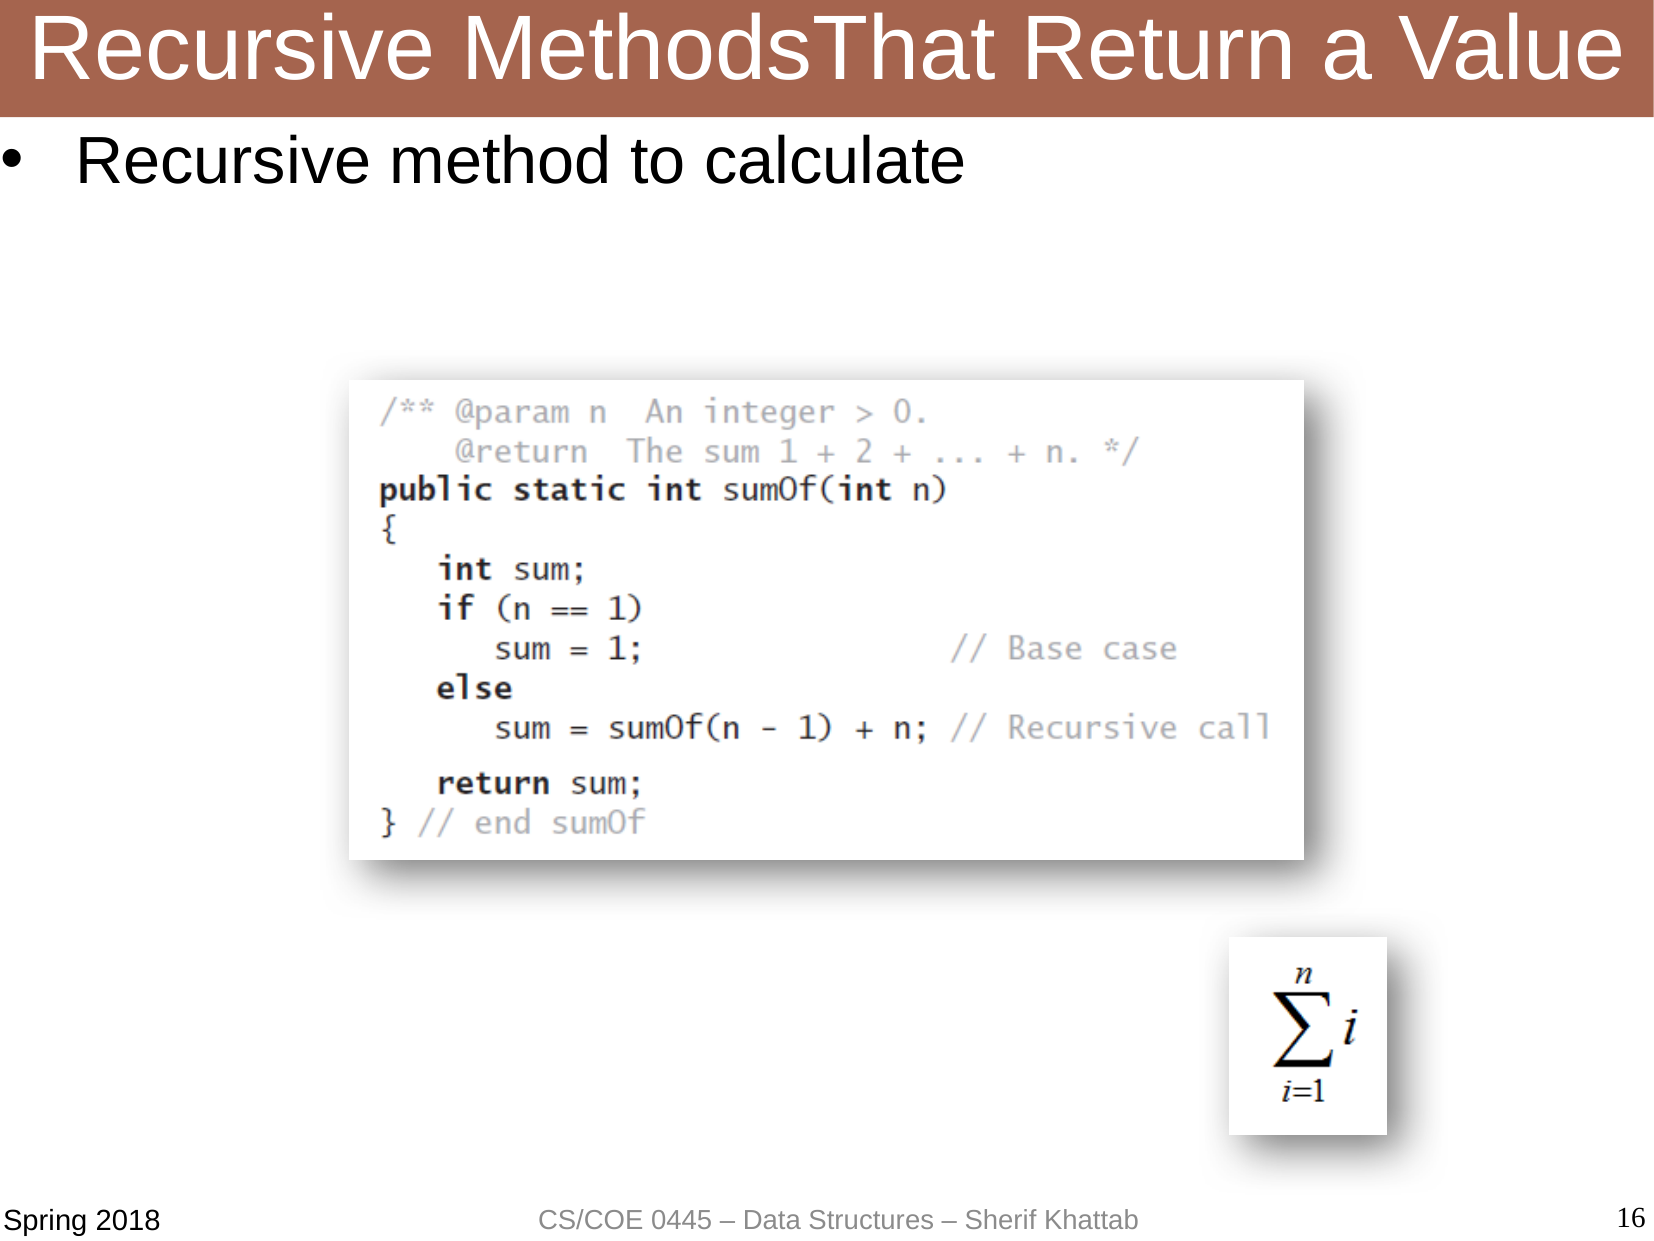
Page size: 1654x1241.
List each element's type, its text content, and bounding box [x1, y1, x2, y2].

slide_number 16 [1265, 1200, 1647, 1241]
slide_number Spring 2018 [2, 1206, 384, 1241]
picture [1229, 937, 1387, 1135]
footer CS/COE 0445 – Data Structures – Sherif Khattab [460, 1201, 1217, 1241]
title Recursive MethodsThat Return a Value [0, 0, 1654, 117]
list Recursive method to calculate [0, 117, 1654, 1195]
picture [349, 380, 1305, 860]
